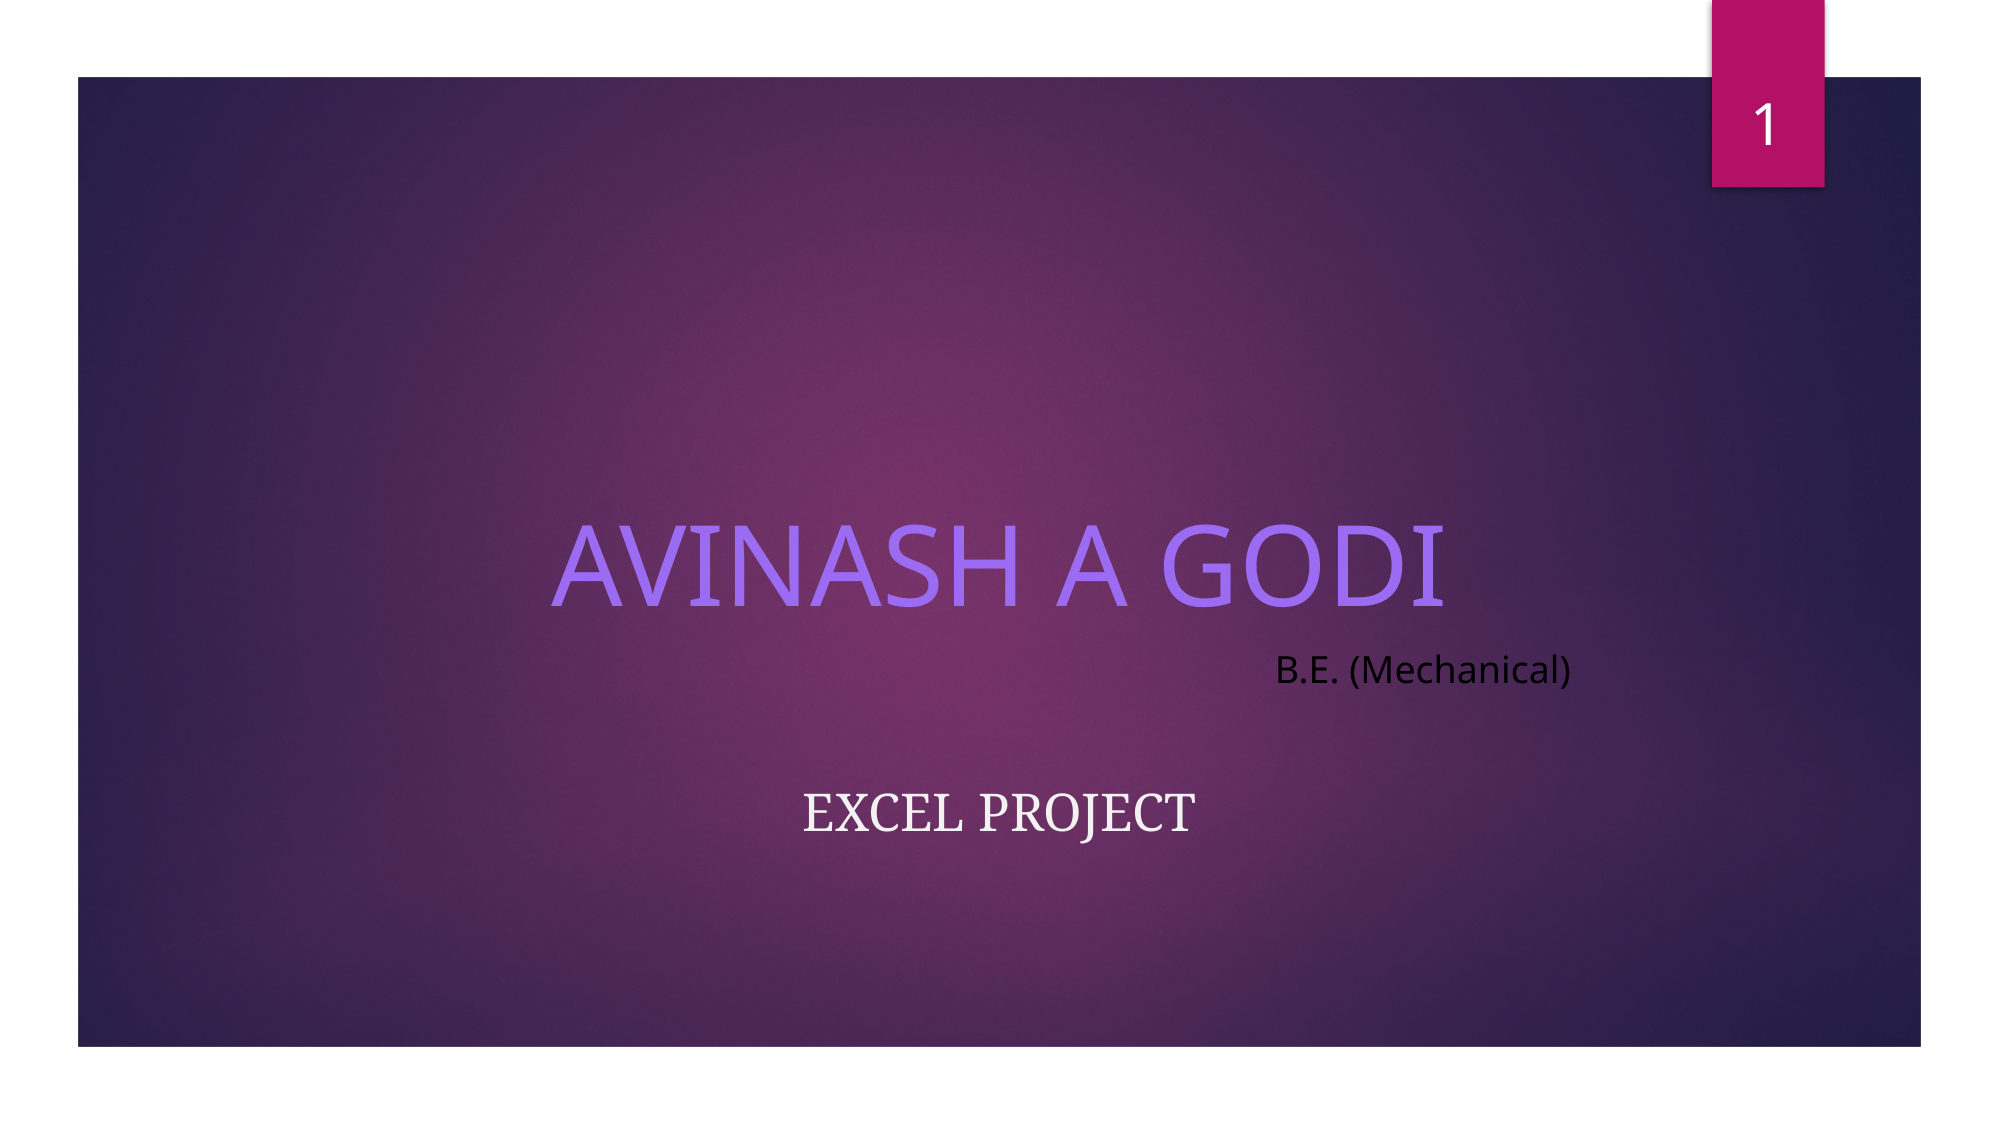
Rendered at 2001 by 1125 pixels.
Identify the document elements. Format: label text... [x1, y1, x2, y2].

text_box B.E. (Mechanical) [1260, 638, 1718, 698]
text_box AVINASH A GODI [536, 486, 1464, 637]
slide_number 1 [1698, 48, 1836, 175]
text_box EXCEL PROJECT [684, 772, 1316, 850]
